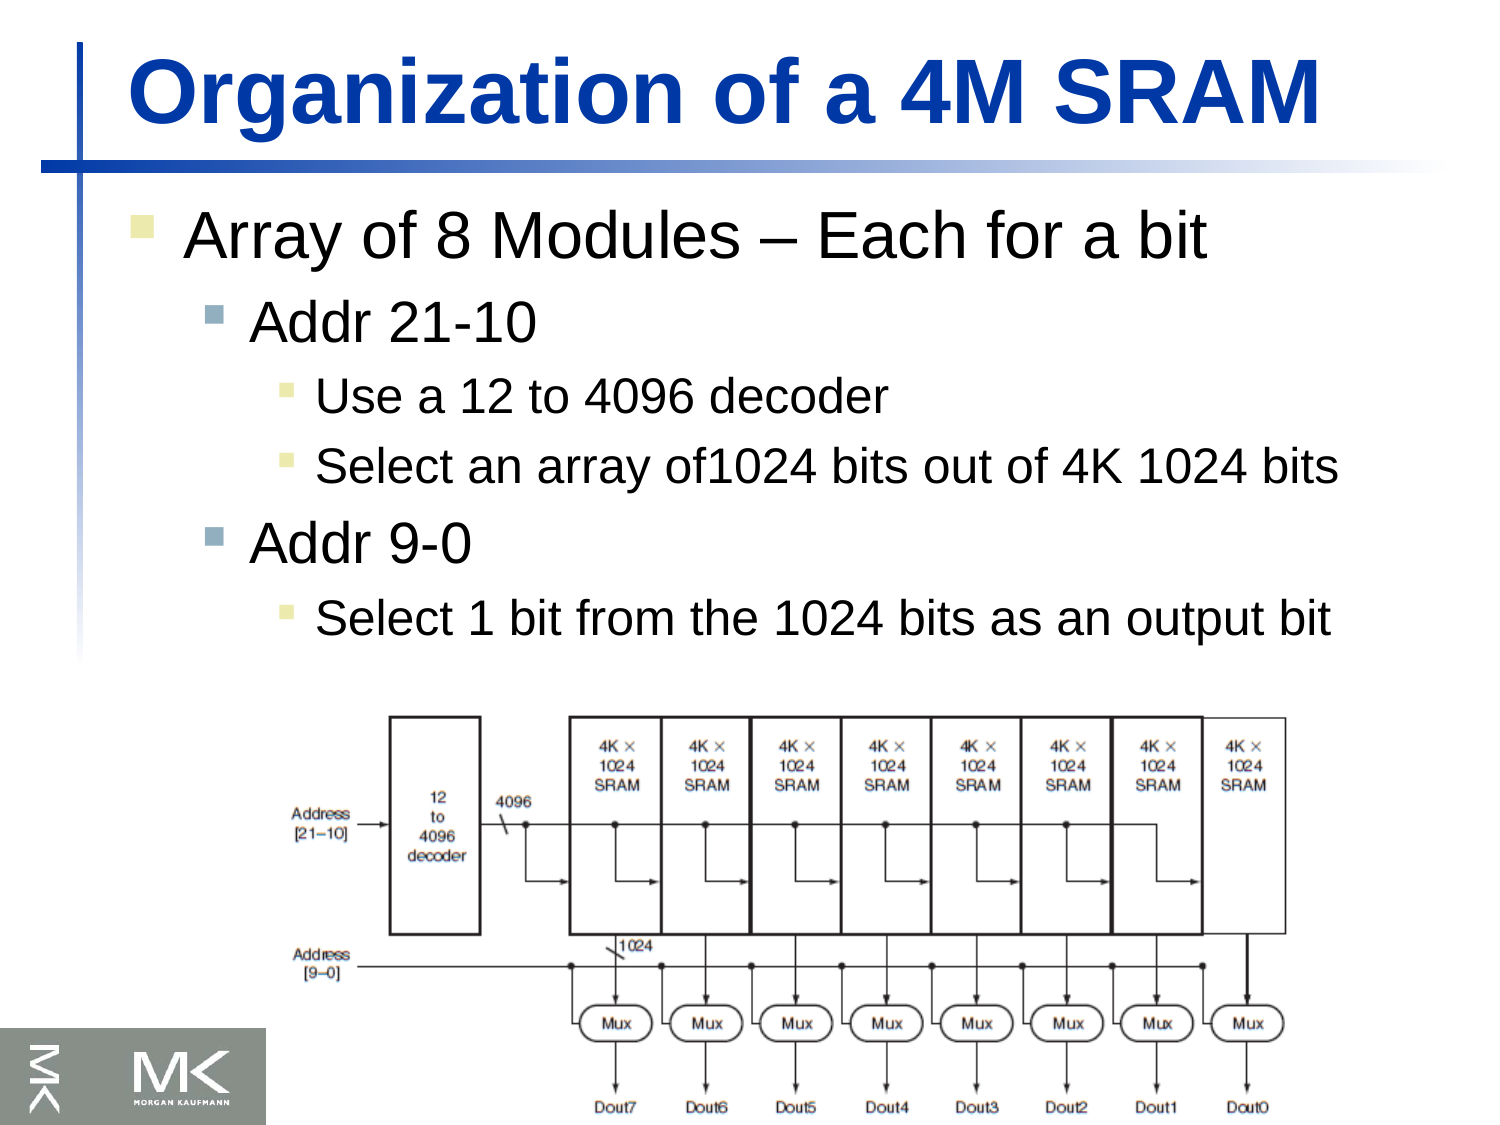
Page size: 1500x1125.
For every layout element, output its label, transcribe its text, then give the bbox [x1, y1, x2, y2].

list Array of 8 Modules – Each for a bit Addr 21-10 Use a 12 to 4096 decoder Select an array of1024 bits out of 4K 1024 bits Addr 9-0 Select 1 bit from the 1024 bits as an output bit [112, 184, 1469, 1024]
title Organization of a 4M SRAM [112, 23, 1468, 149]
picture [0, 1028, 266, 1125]
picture [283, 703, 1294, 1125]
